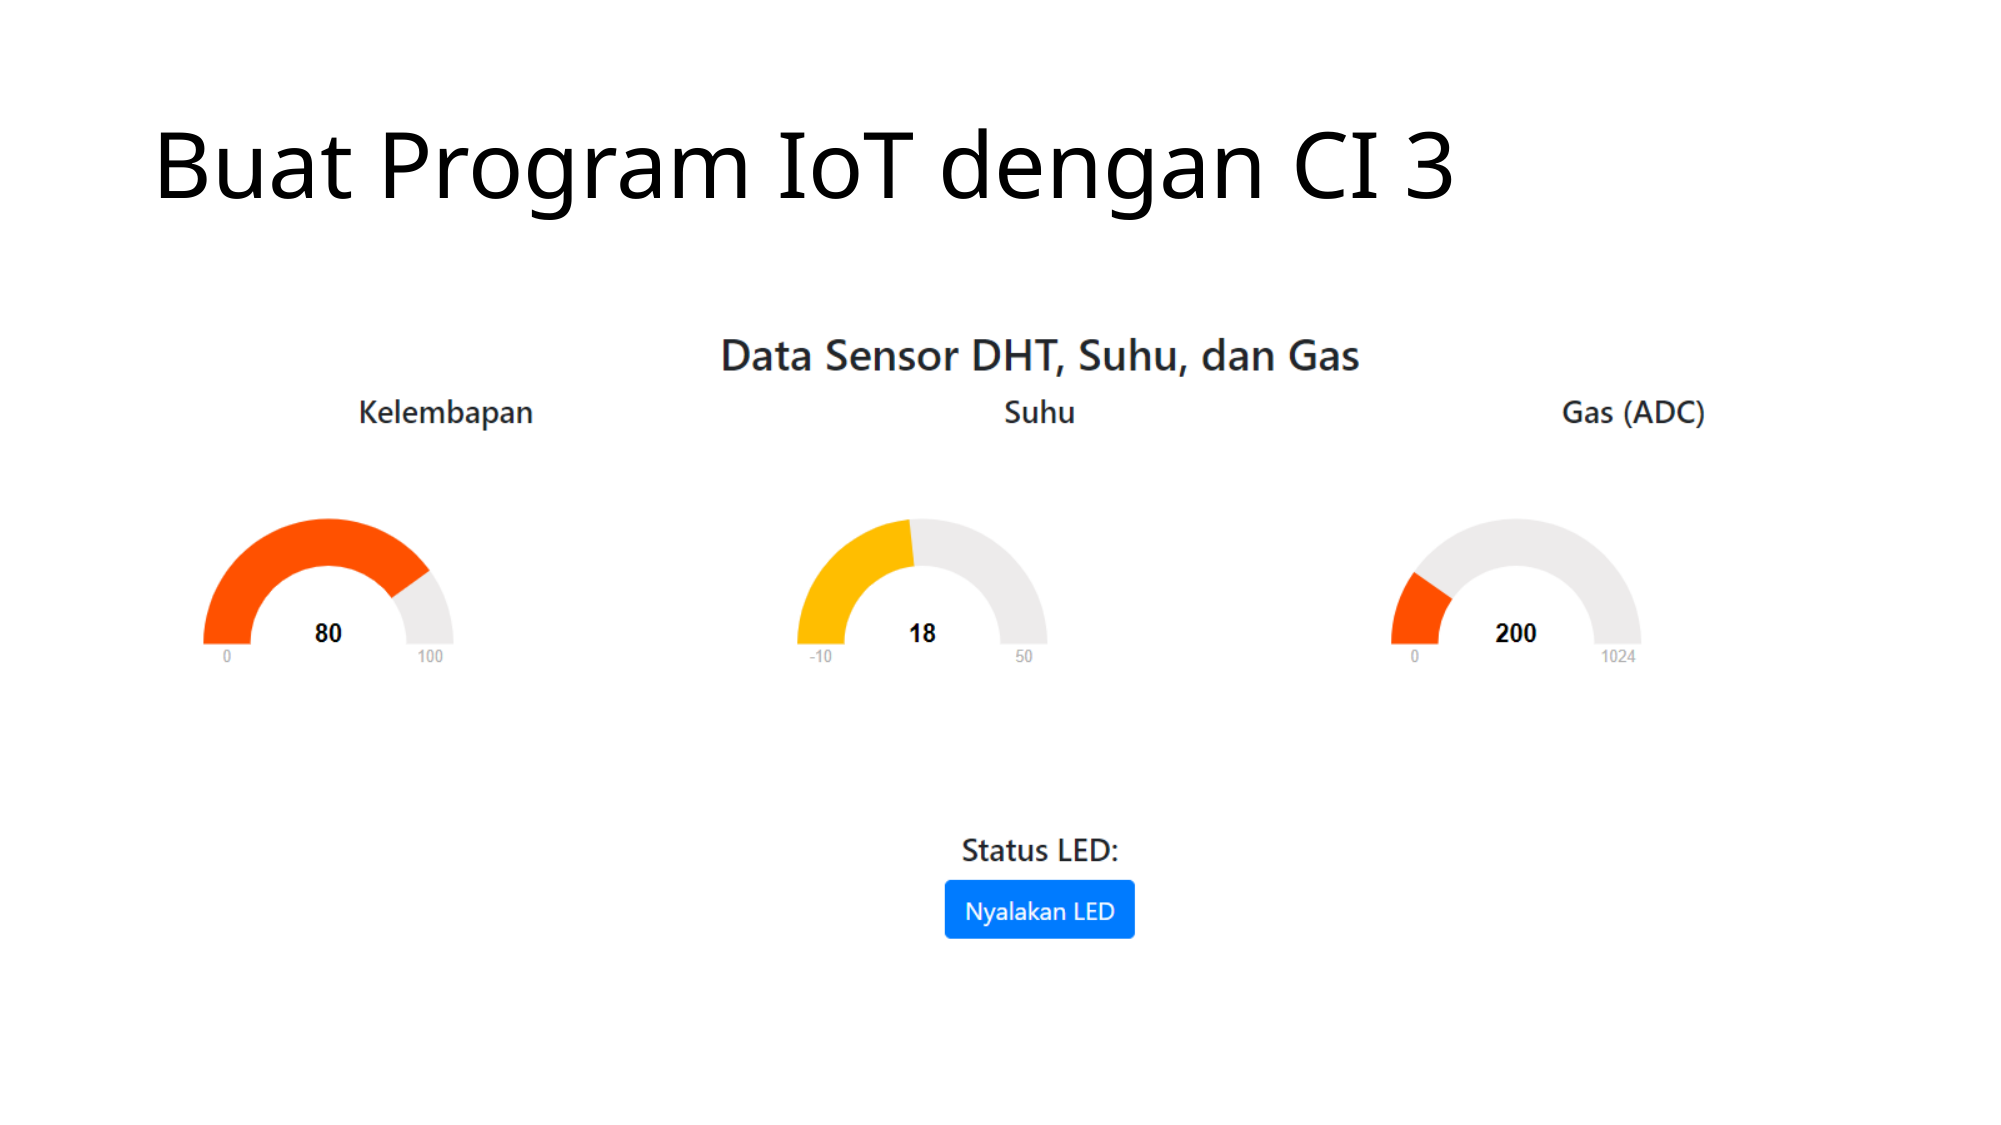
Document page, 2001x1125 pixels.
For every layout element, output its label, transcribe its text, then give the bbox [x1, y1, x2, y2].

title Buat Program IoT dengan CI 3 [137, 59, 1863, 268]
picture [36, 268, 1964, 1044]
